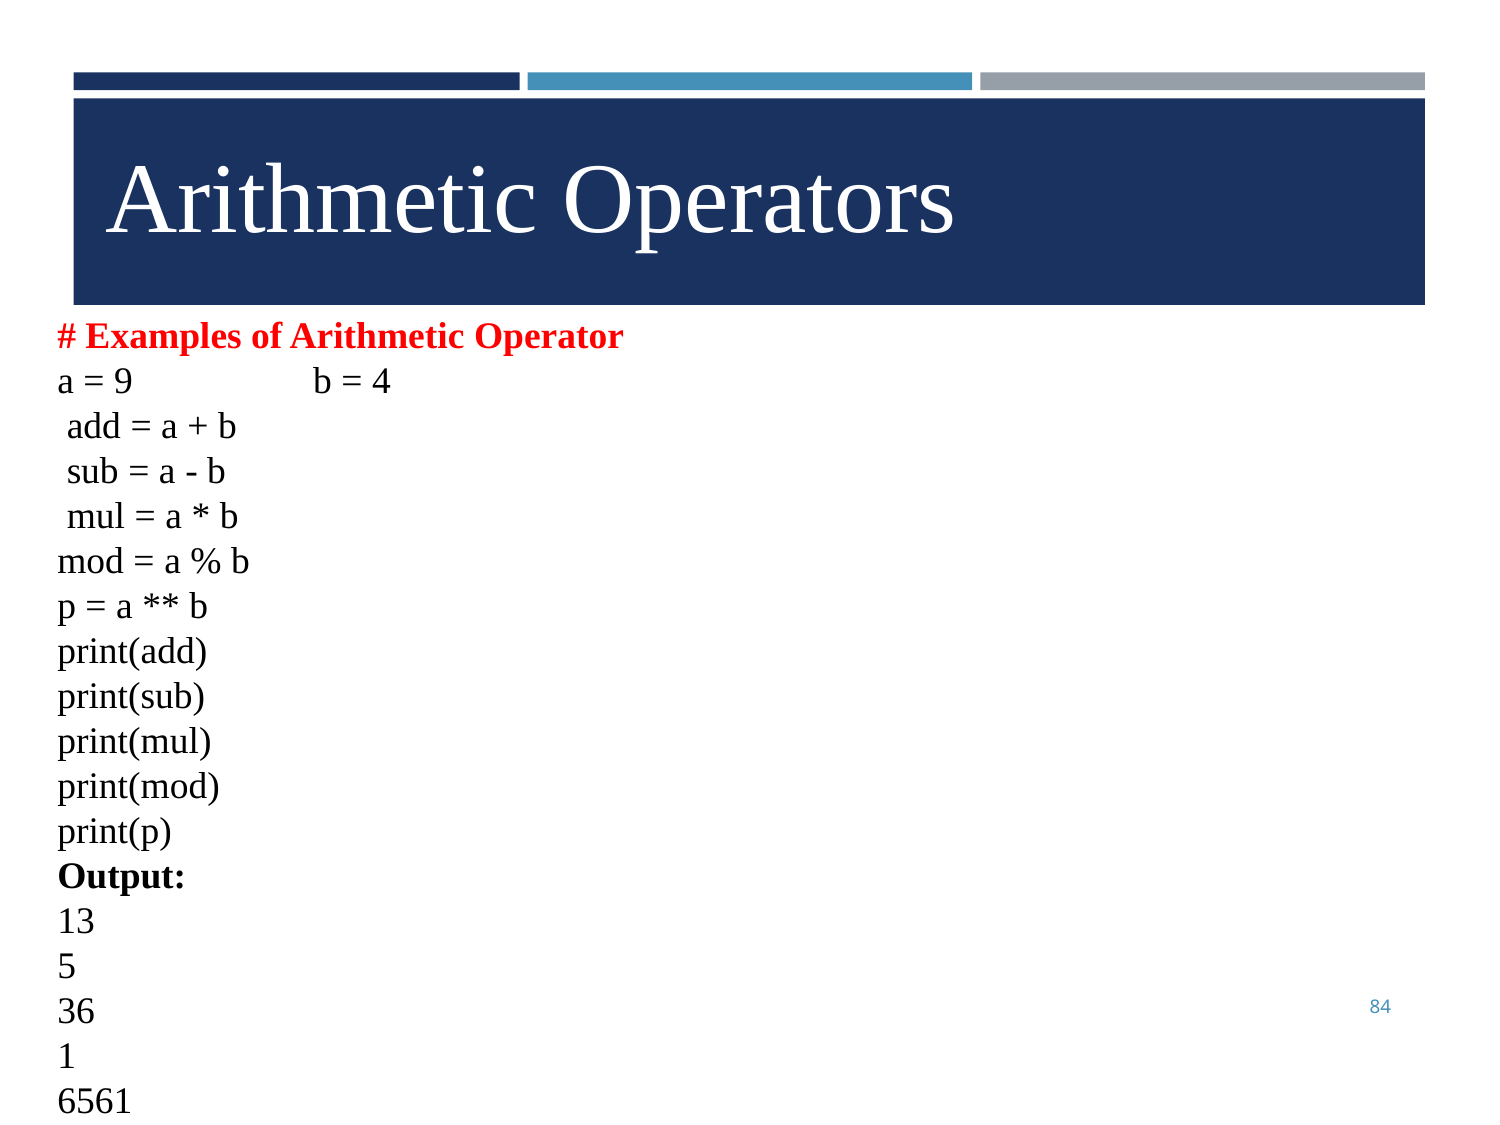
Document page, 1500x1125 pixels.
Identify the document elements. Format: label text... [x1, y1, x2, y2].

text_box # Examples of Arithmetic Operator a = 9 b = 4 add = a + b sub = a - b mul = a * b mod = a % b p = a ** b print(add) print(sub) print(mul) print(mod) print(p) Output: 13 5 36 1 6561 [42, 303, 1451, 1125]
text_box Arithmetic Operators [90, 124, 1368, 260]
slide_number 84 [1279, 977, 1406, 1037]
